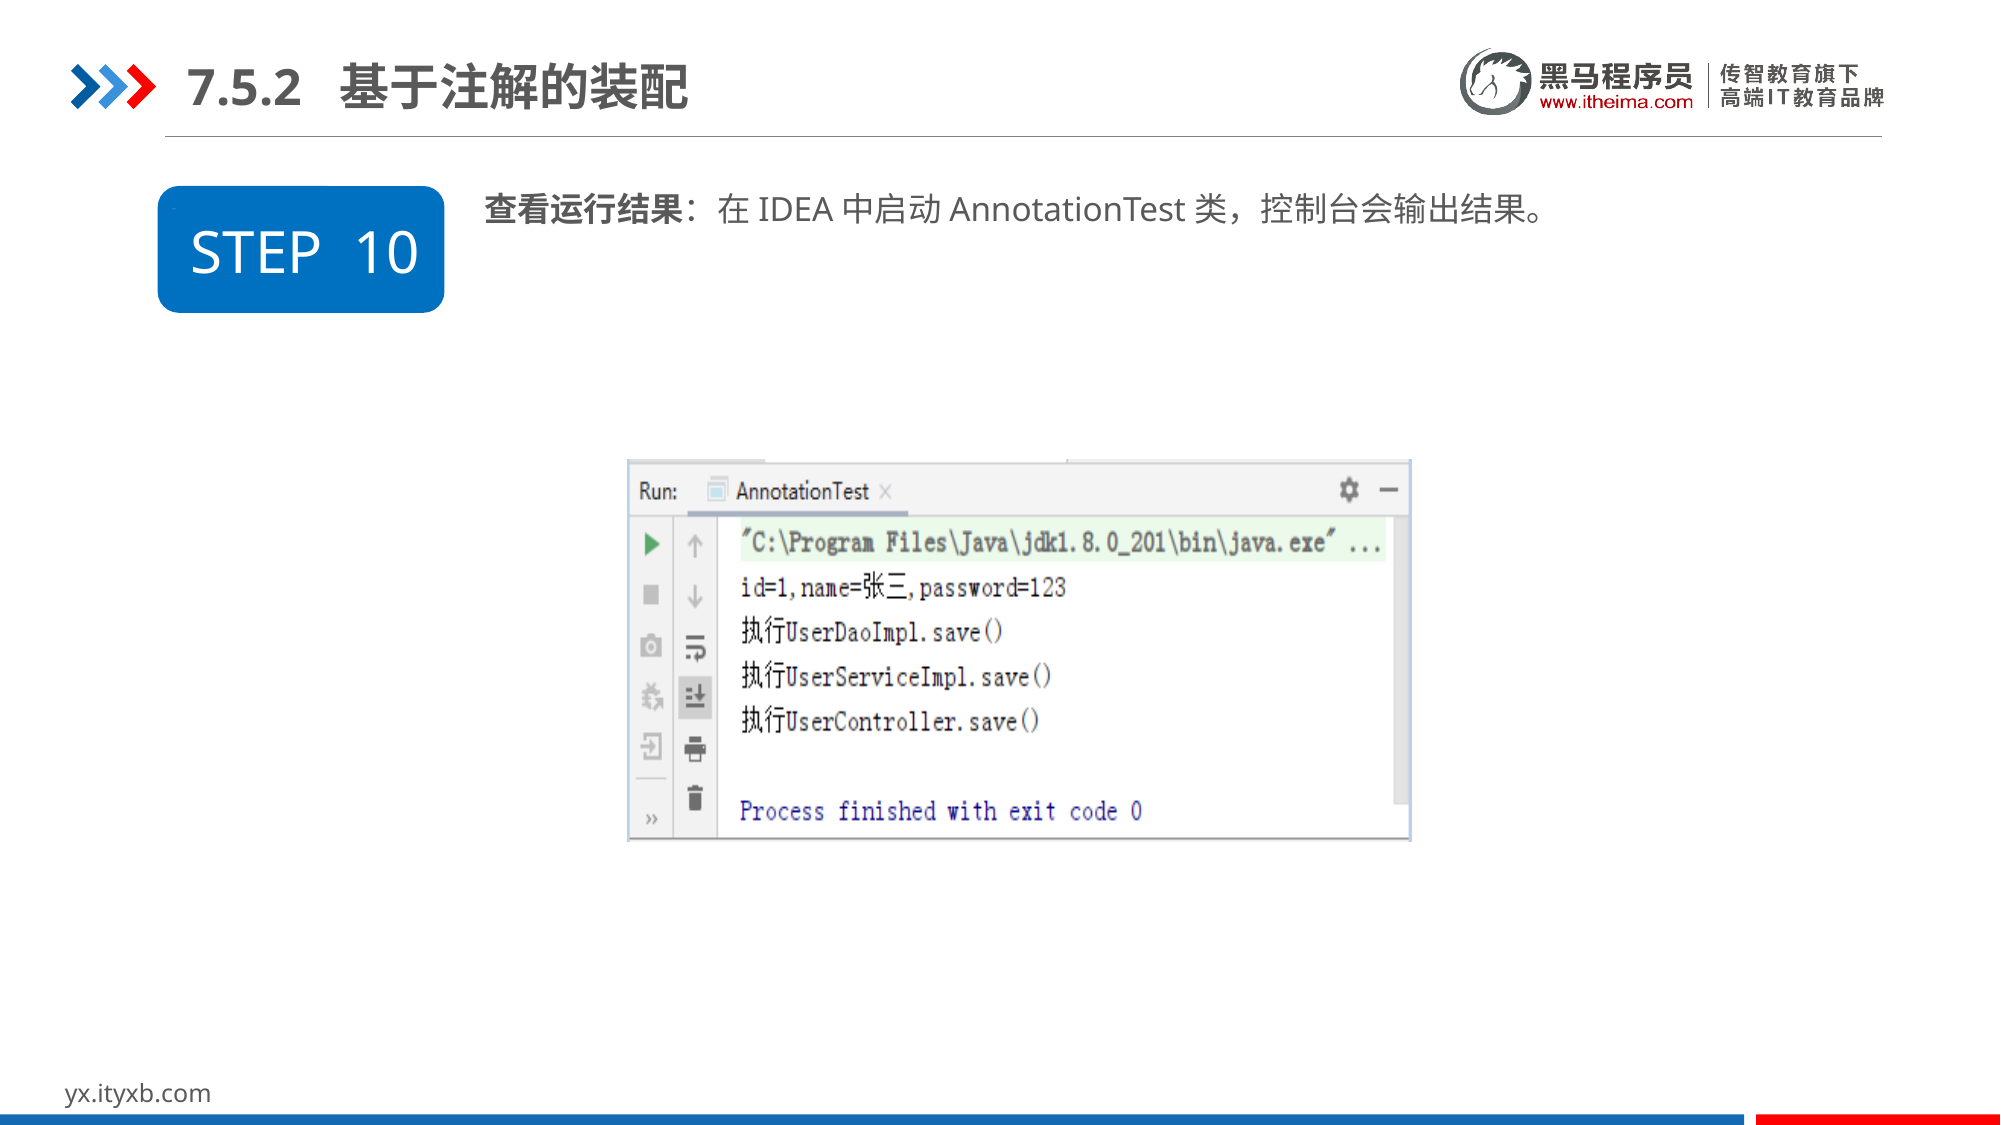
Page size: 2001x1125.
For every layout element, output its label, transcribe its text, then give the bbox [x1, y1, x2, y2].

picture [627, 459, 1412, 842]
text_box [156, 184, 446, 314]
text_box STEP 10 [172, 208, 439, 293]
text_box 7.5.2 基于注解的装配 [187, 43, 775, 127]
text_box 查看运行结果：在IDEA中启动AnnotationTest类，控制台会输出结果。 [469, 160, 1862, 236]
picture [1460, 48, 1887, 115]
